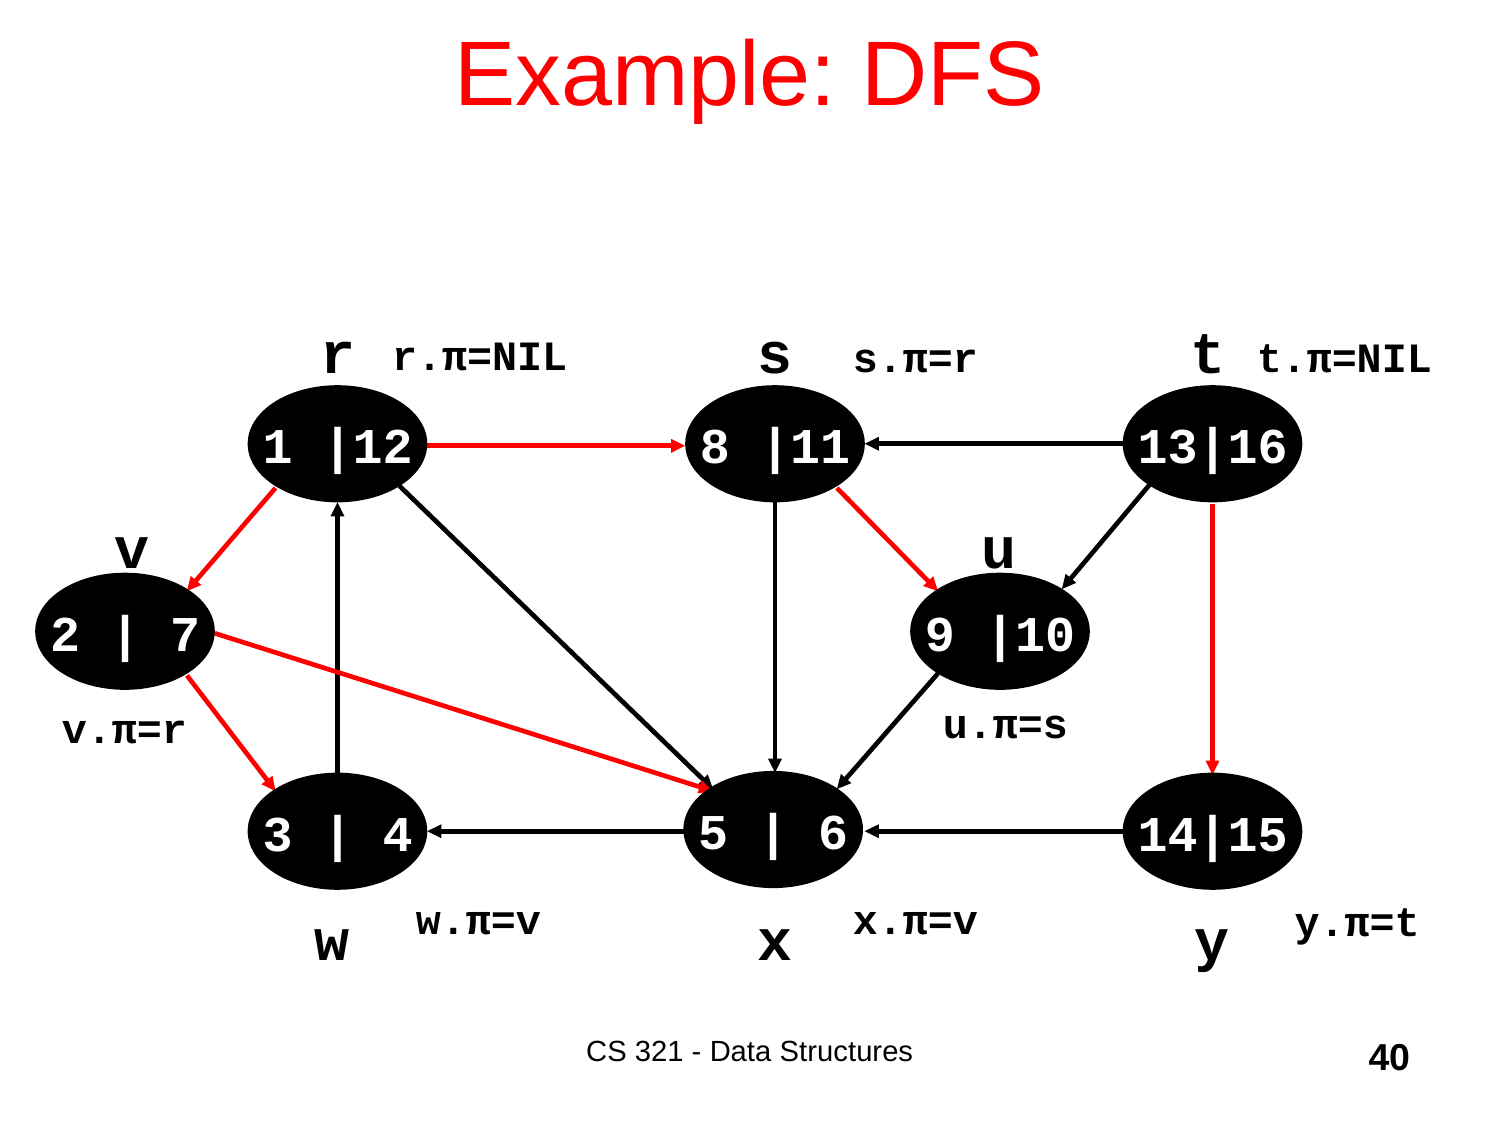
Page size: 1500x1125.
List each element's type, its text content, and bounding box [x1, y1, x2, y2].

text_box v [99, 502, 164, 588]
text_box t.π=NIL [1242, 322, 1450, 388]
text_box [186, 675, 209, 792]
text_box 1 |12 [249, 391, 425, 501]
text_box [836, 673, 939, 790]
text_box 9 |10 [912, 578, 1088, 688]
footer CS 321 - Data Structures [462, 1024, 1038, 1101]
text_box r [305, 307, 370, 393]
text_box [214, 632, 714, 792]
text_box s [742, 307, 808, 393]
text_box 3 | 4 [249, 800, 425, 888]
text_box y.π=t [1279, 887, 1450, 953]
text_box x [742, 894, 808, 979]
text_box u [966, 502, 1032, 588]
text_box w [299, 894, 364, 979]
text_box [1061, 485, 1151, 590]
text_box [399, 485, 714, 632]
text_box 14|15 [1125, 775, 1300, 888]
text_box y [1180, 894, 1245, 979]
text_box 13|16 [1125, 390, 1300, 501]
slide_number 40 [1112, 1024, 1426, 1101]
text_box 2 | 7 [37, 577, 213, 688]
text_box w.π=v [401, 885, 581, 950]
text_box 8 |11 [687, 391, 863, 501]
text_box 5 | 6 [685, 773, 861, 886]
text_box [186, 487, 276, 592]
text_box x.π=v [838, 885, 1012, 951]
text_box v.π=r [47, 694, 181, 759]
text_box r.π=NIL [377, 321, 591, 387]
text_box t [1175, 307, 1241, 393]
title Example: DFS [112, 0, 1388, 163]
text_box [836, 487, 939, 592]
text_box u.π=s [943, 689, 1092, 755]
text_box s.π=r [838, 322, 1009, 388]
